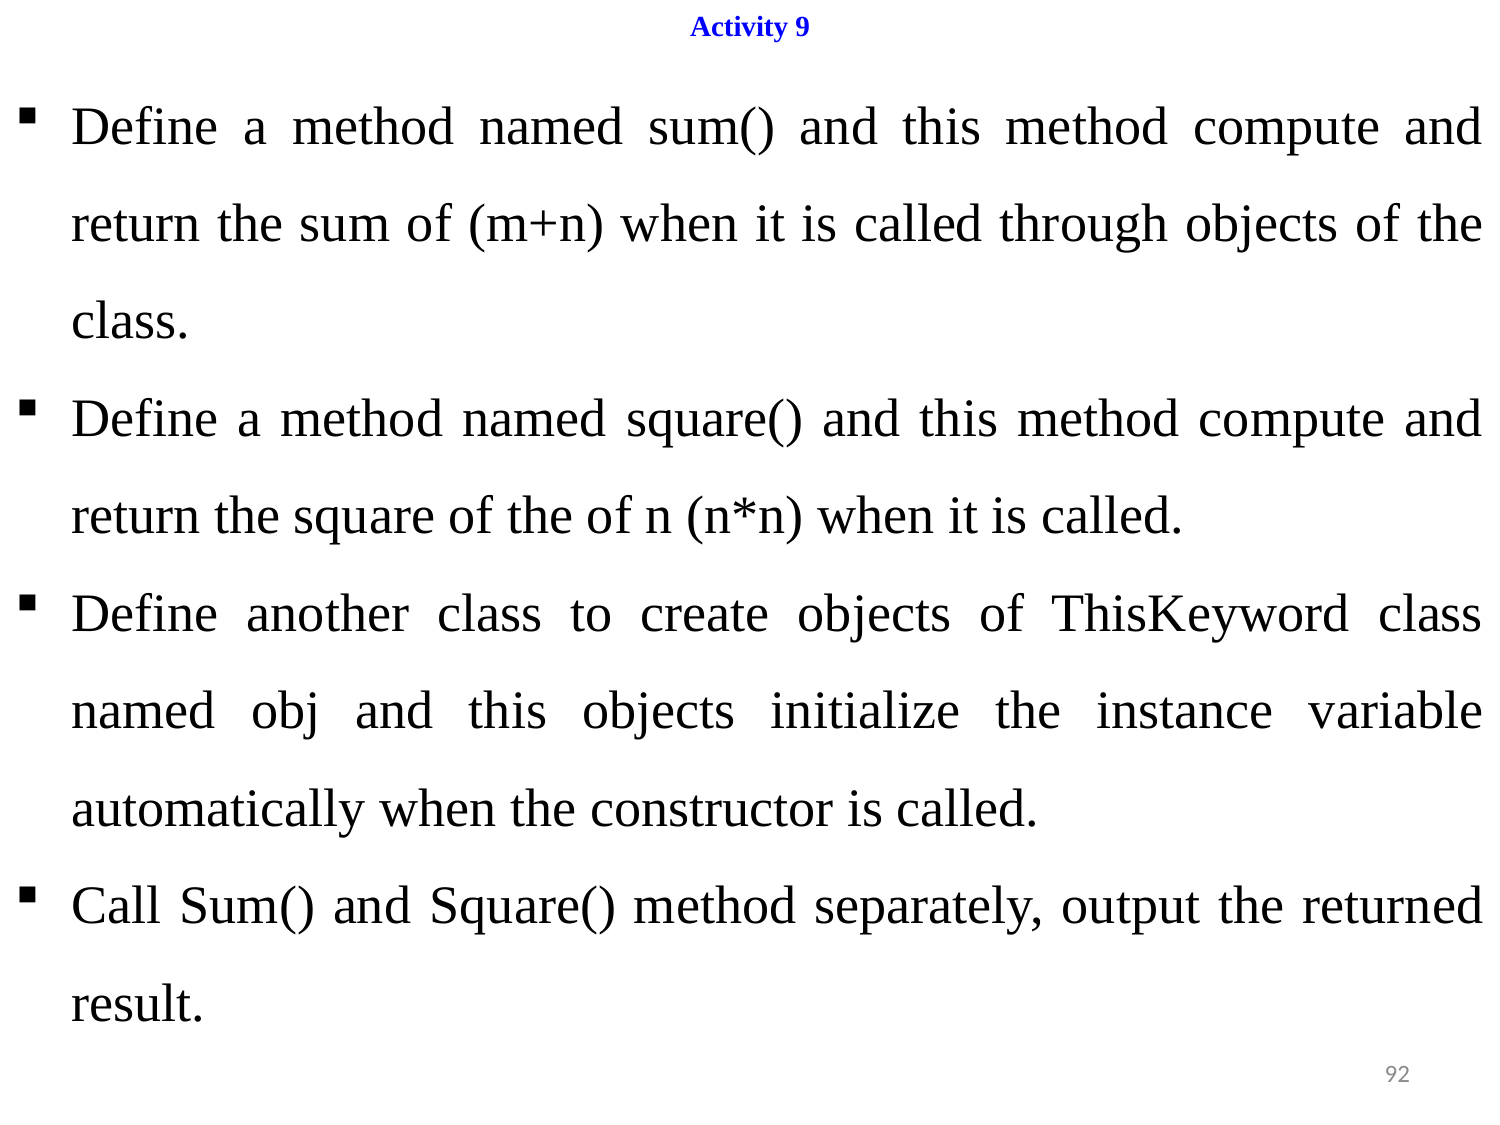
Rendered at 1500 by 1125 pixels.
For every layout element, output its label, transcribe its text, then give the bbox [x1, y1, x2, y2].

list Define a method named sum() and this method compute and return the sum of (m+n) when it is called through objects of the class. Define a method named square() and this method compute and return the square of the of n (n*n) when it is called. Define another class to create objects of ThisKeyword class named obj and this objects initialize the instance variable automatically when the constructor is called. Call Sum() and Square() method separately, output the returned result. [0, 50, 1500, 1125]
slide_number 92 [1074, 1042, 1425, 1103]
title Activity 9 [75, 0, 1425, 50]
